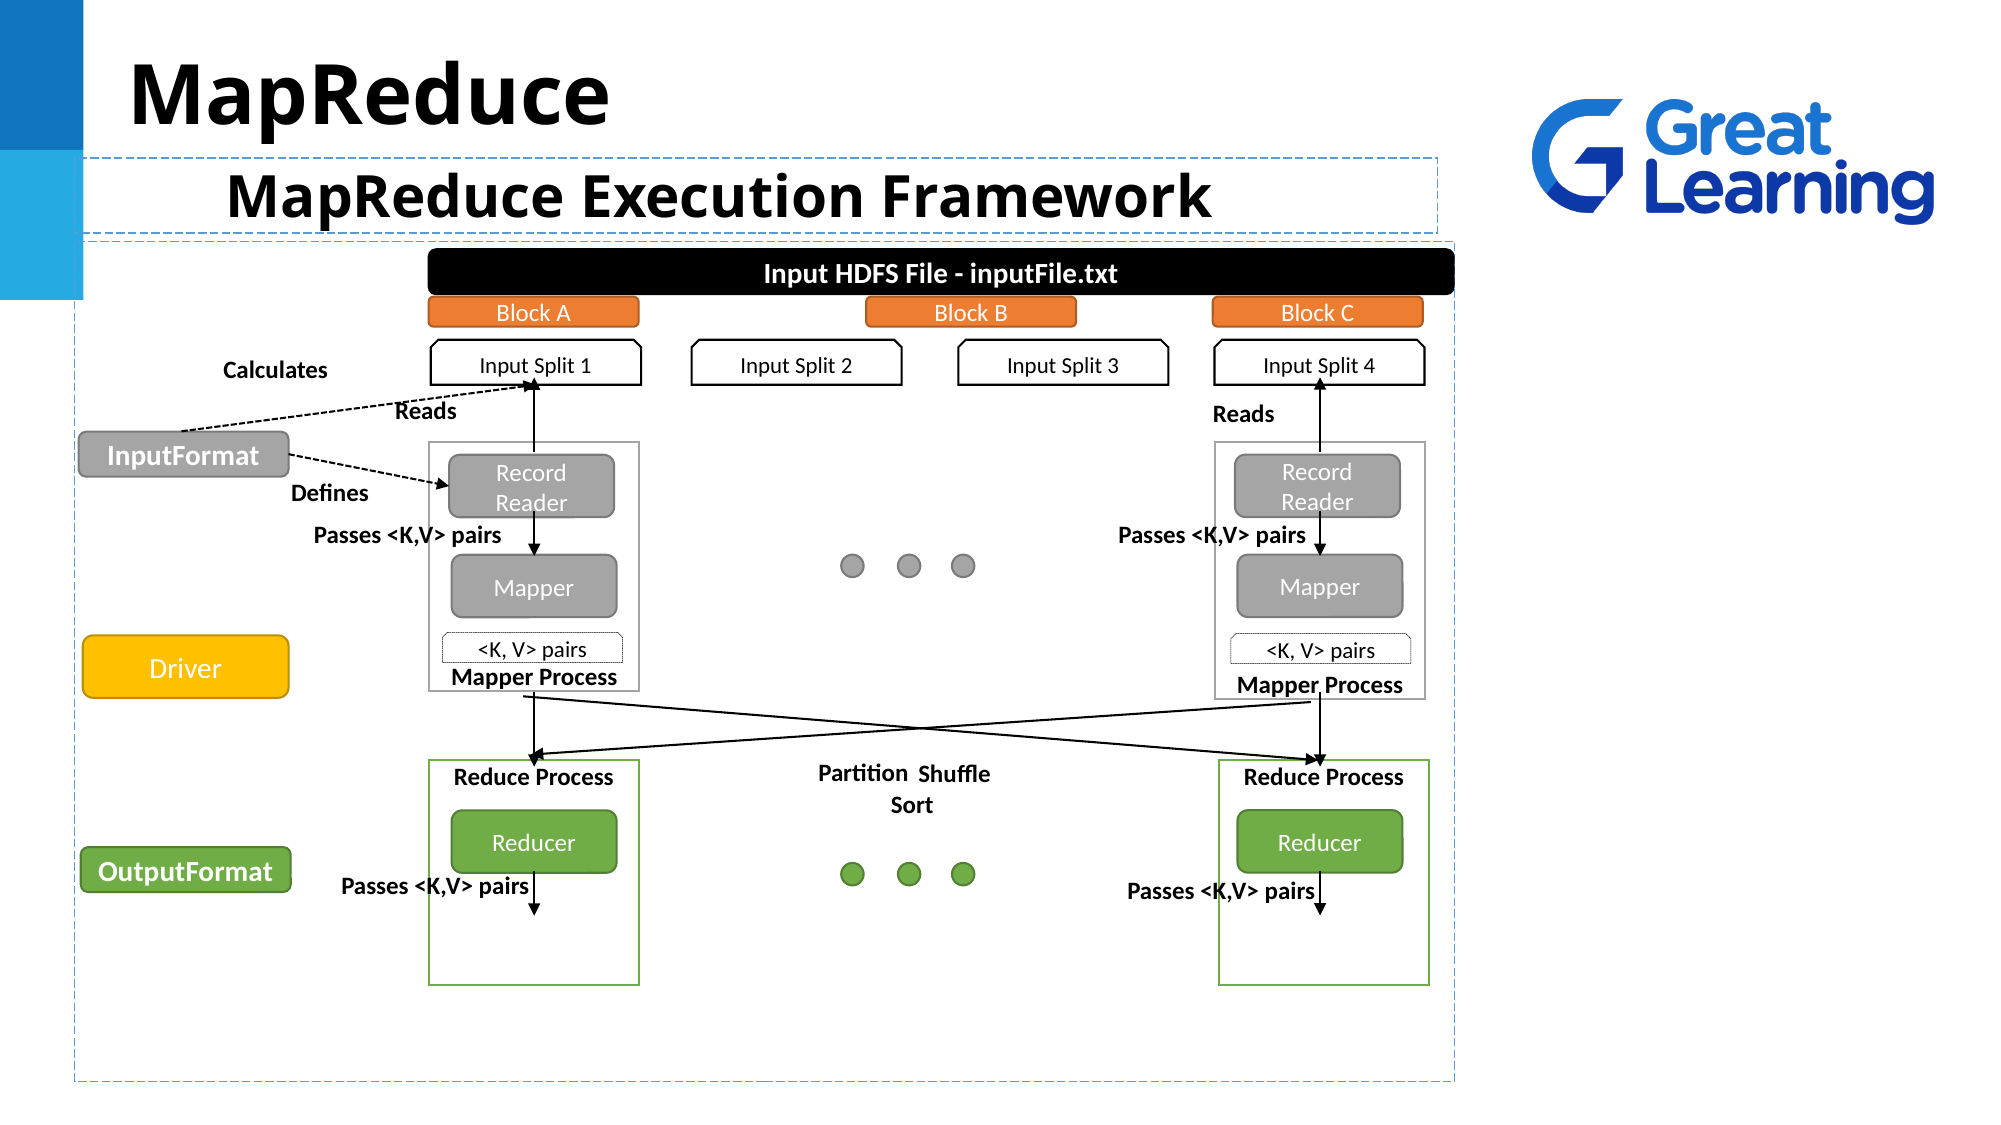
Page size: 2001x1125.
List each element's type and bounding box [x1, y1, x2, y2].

picture [1532, 99, 1934, 225]
text_box [0, 0, 1456, 1082]
